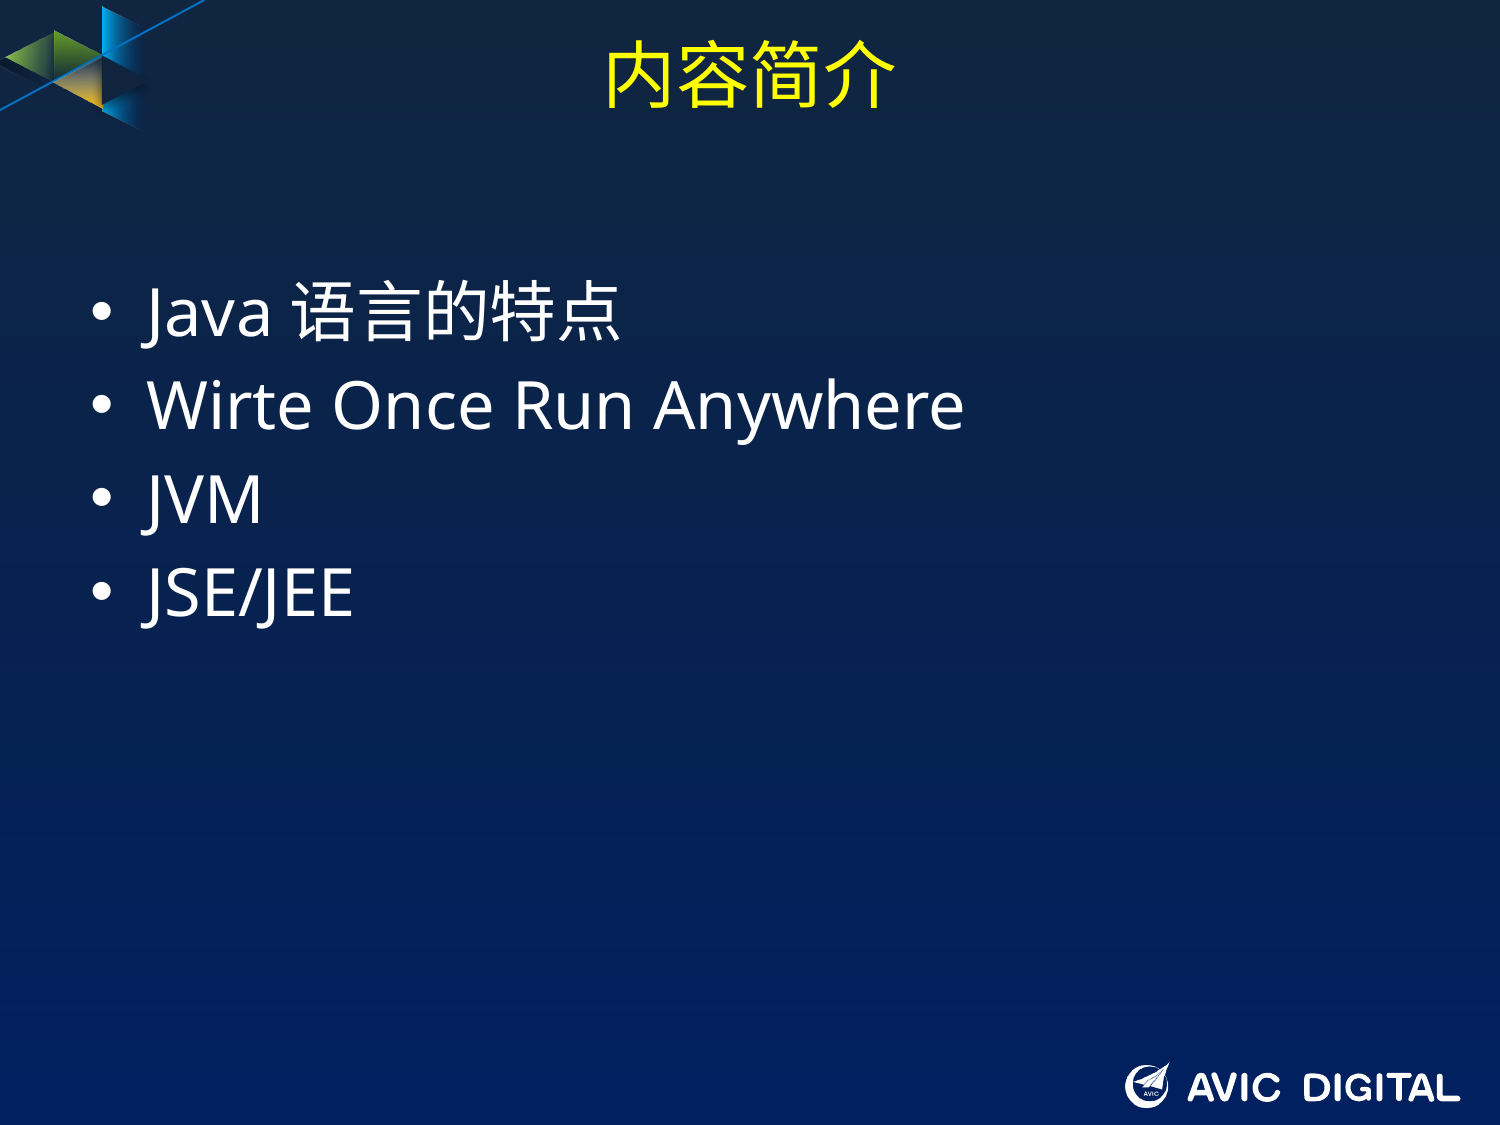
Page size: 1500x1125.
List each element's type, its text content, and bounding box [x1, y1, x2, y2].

picture [1116, 1058, 1180, 1110]
title 内容简介 [75, 21, 1425, 126]
list Java语言的特点 Wirte Once Run Anywhere JVM JSE/JEE [75, 262, 1425, 1005]
